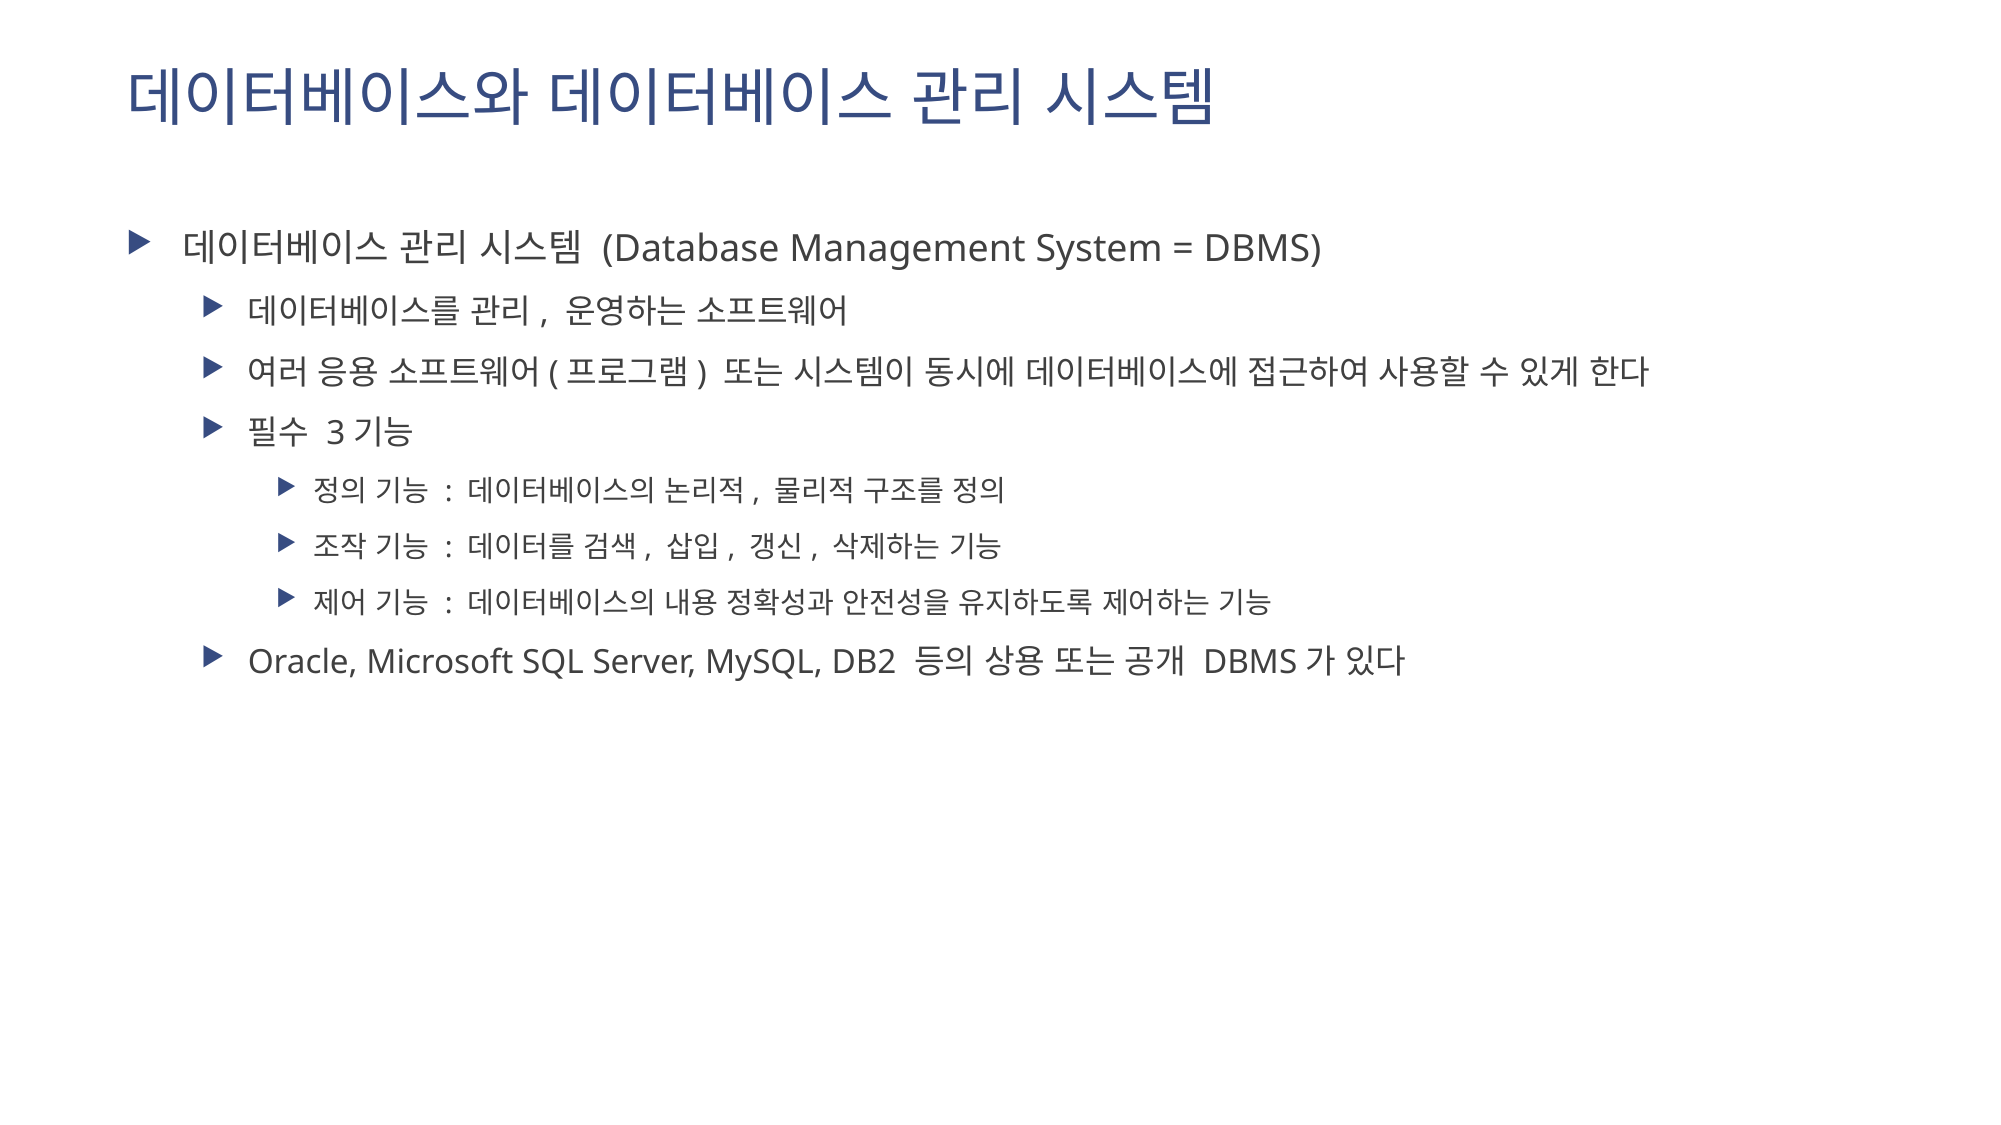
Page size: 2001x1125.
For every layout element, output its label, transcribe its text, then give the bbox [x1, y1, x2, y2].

list 데이터베이스 관리 시스템 (Database Management System = DBMS) 데이터베이스를 관리, 운영하는 소프트웨어 여러 응용 소프트웨어(프로그램) 또는 시스템이 동시에 데이터베이스에 접근하여 사용할 수 있게 한다 필수 3기능 정의 기능 : 데이터베이스의 논리적, 물리적 구조를 정의 조작 기능 : 데이터를 검색, 삽입, 갱신, 삭제하는 기능 제어 기능 : 데이터베이스의 내용 정확성과 안전성을 유지하도록 제어하는 기능 Oracle, Microsoft SQL Server, MySQL, DB2 등의 상용 또는 공개 DBMS가 있다 [111, 216, 1848, 992]
title 데이터베이스와 데이터베이스 관리 시스템 [111, 50, 1522, 216]
